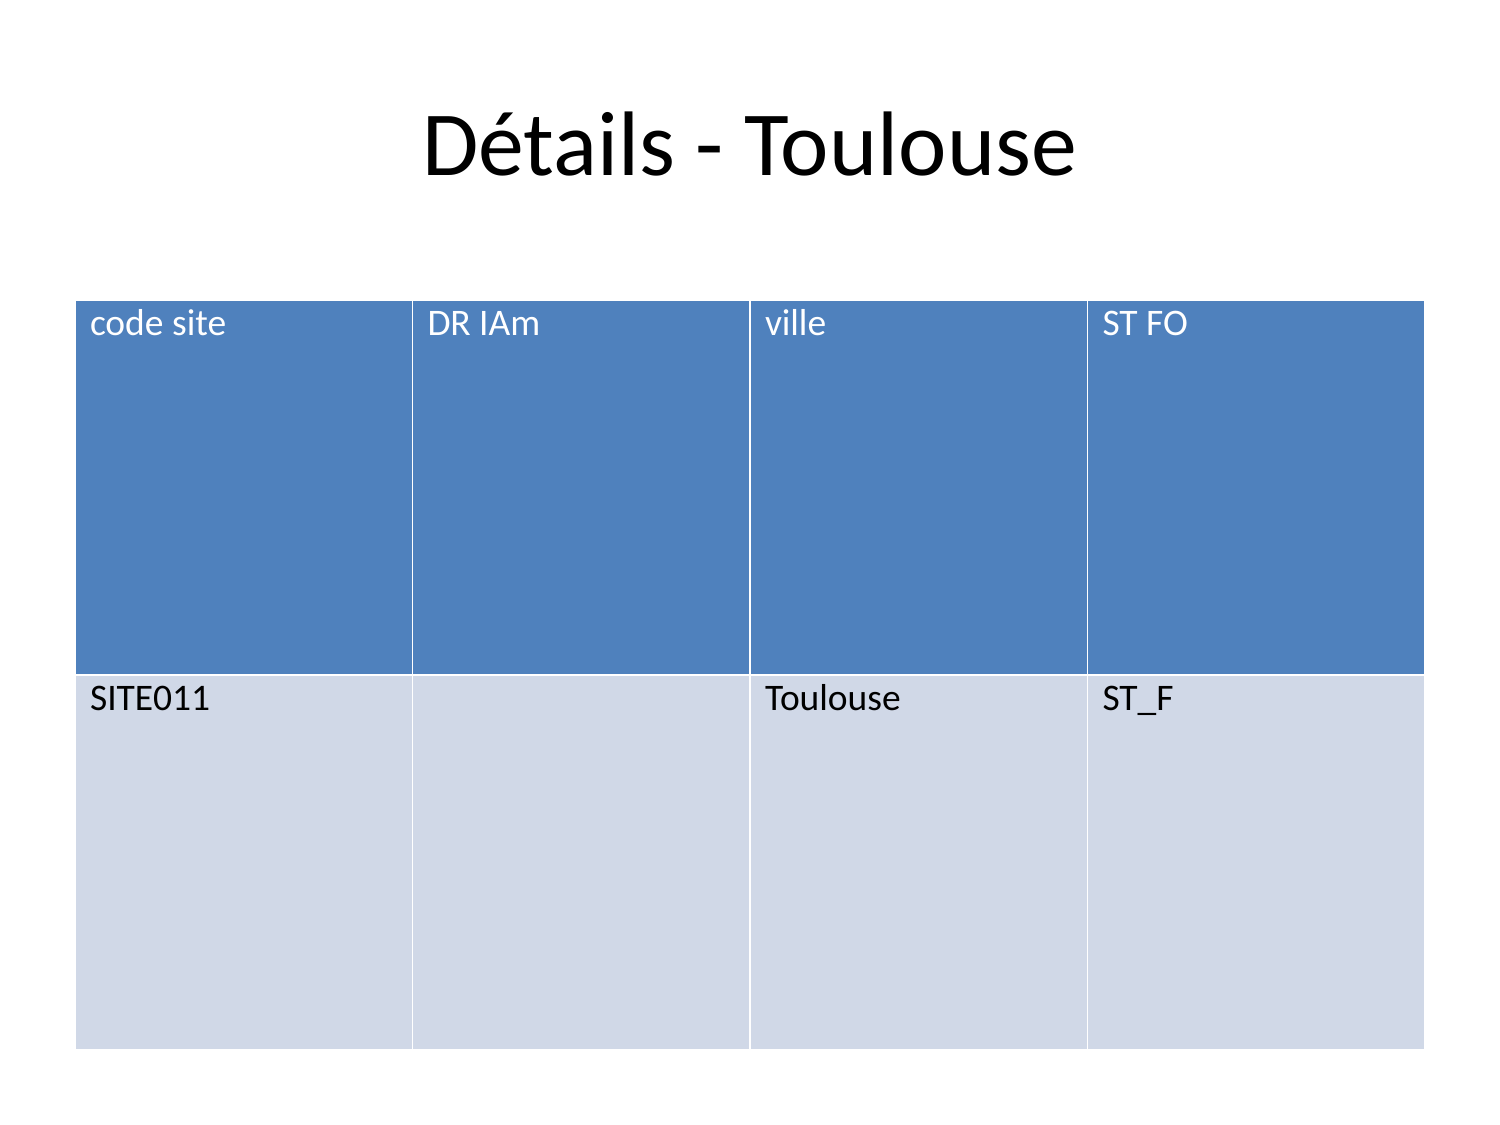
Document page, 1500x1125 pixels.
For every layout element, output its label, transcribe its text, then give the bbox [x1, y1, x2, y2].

table_cell Toulouse [751, 676, 1087, 1049]
title Détails - Toulouse [75, 45, 1425, 233]
table_cell ST_F [1088, 676, 1424, 1049]
table_header code site [76, 301, 412, 674]
table_cell [413, 676, 749, 1049]
table_header DR IAm [413, 301, 749, 674]
table_cell SITE011 [76, 676, 412, 1049]
table_header ville [751, 301, 1087, 674]
table_header ST FO [1088, 301, 1424, 674]
